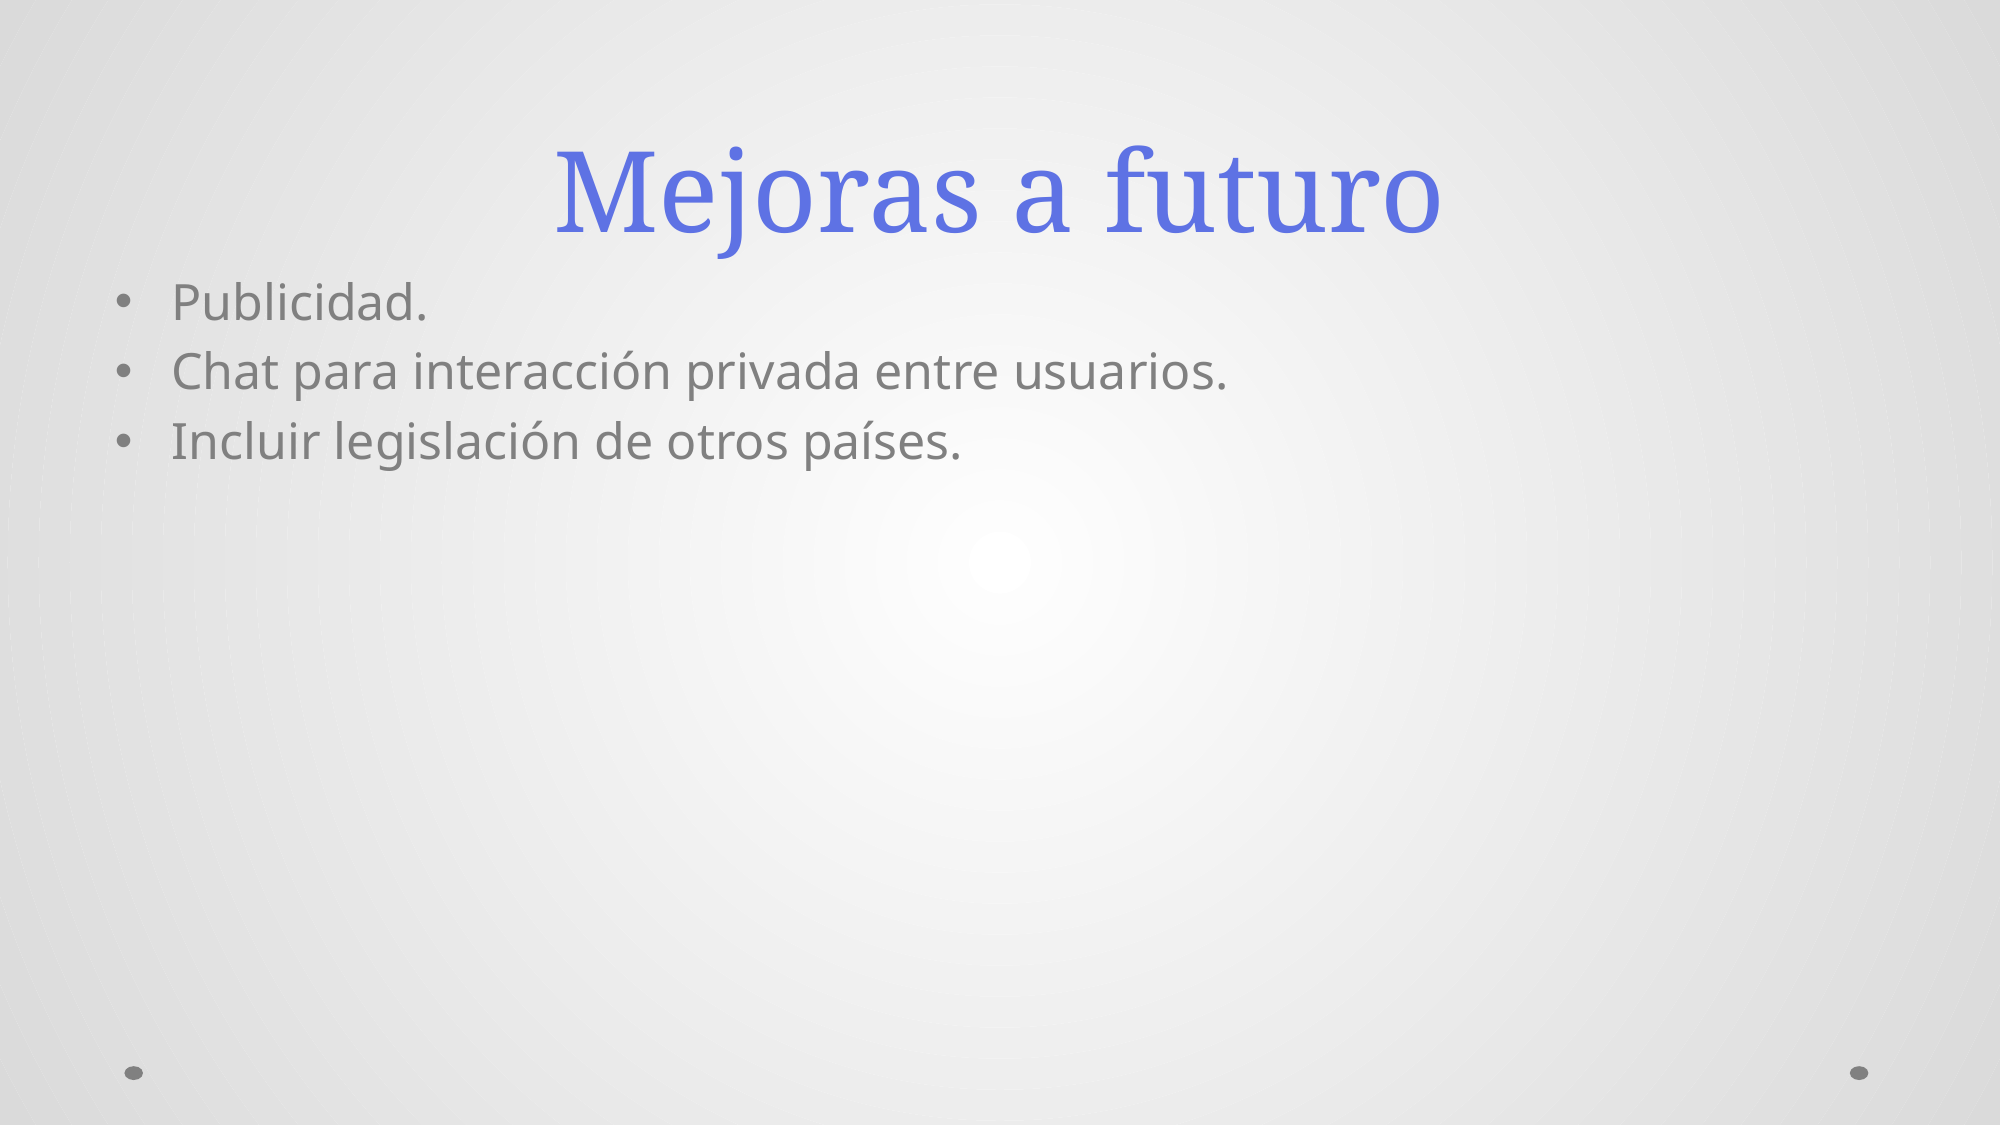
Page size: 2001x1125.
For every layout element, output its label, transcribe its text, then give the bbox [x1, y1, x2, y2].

list Publicidad. Chat para interacción privada entre usuarios. Incluir legislación de otros países. [99, 262, 1900, 1005]
title Mejoras a futuro [99, 0, 1900, 262]
